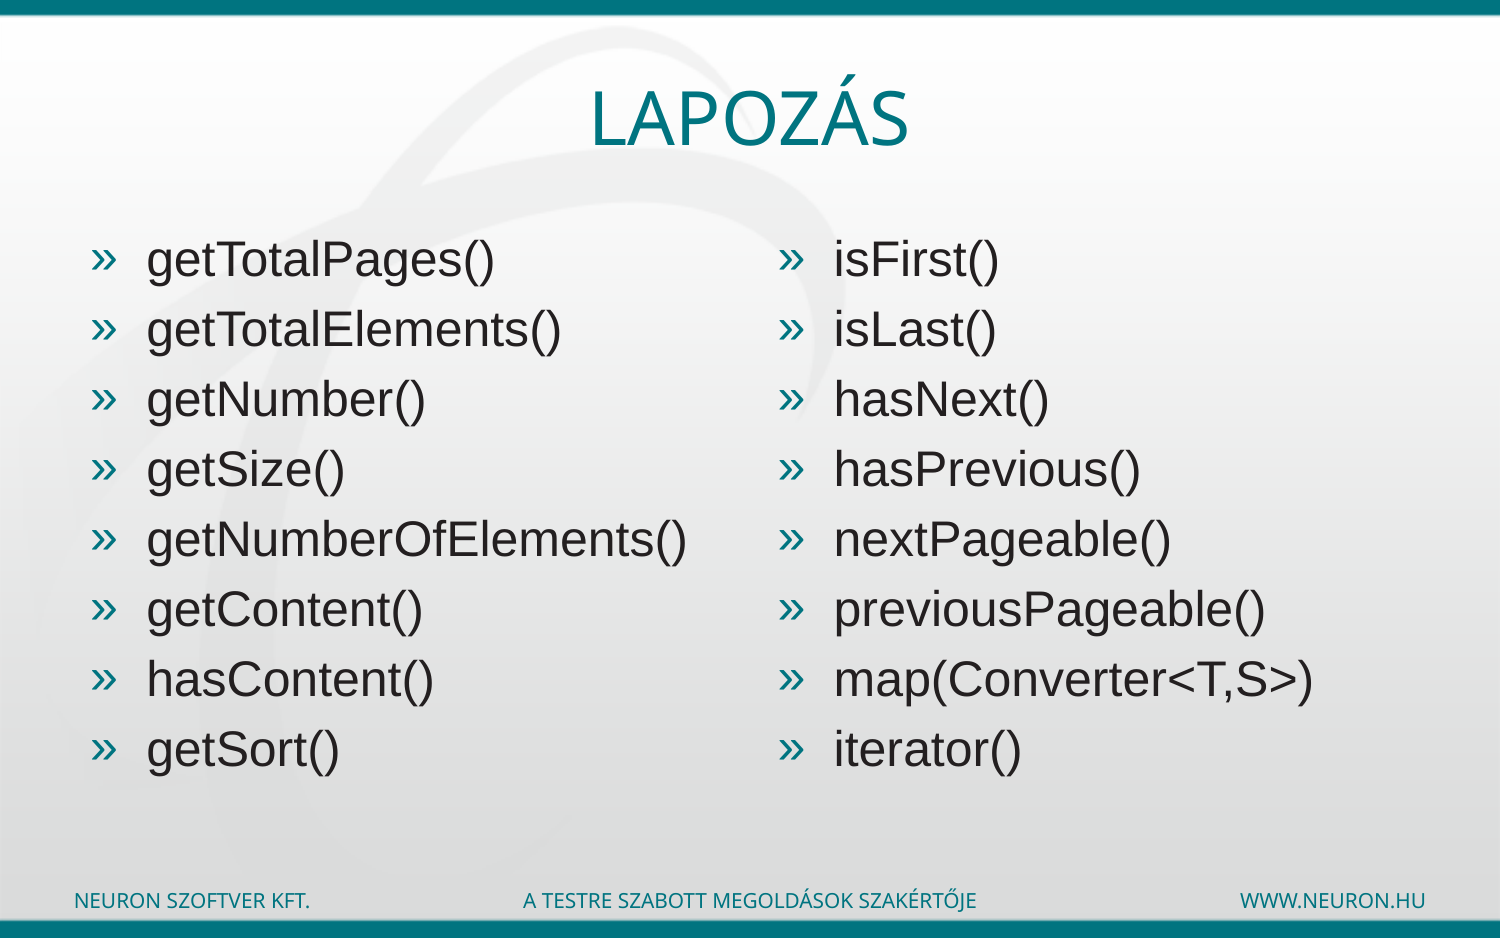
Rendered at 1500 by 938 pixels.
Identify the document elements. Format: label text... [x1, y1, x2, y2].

title Lapozás [75, 37, 1425, 194]
list getTotalPages() getTotalElements() getNumber() getSize() getNumberOfElements() getContent() hasContent() getSort() [75, 218, 738, 838]
list isFirst() isLast() hasNext() hasPrevious() nextPageable() previousPageable() map(Converter<T,S>) iterator() [762, 218, 1425, 838]
picture [0, 0, 1500, 938]
